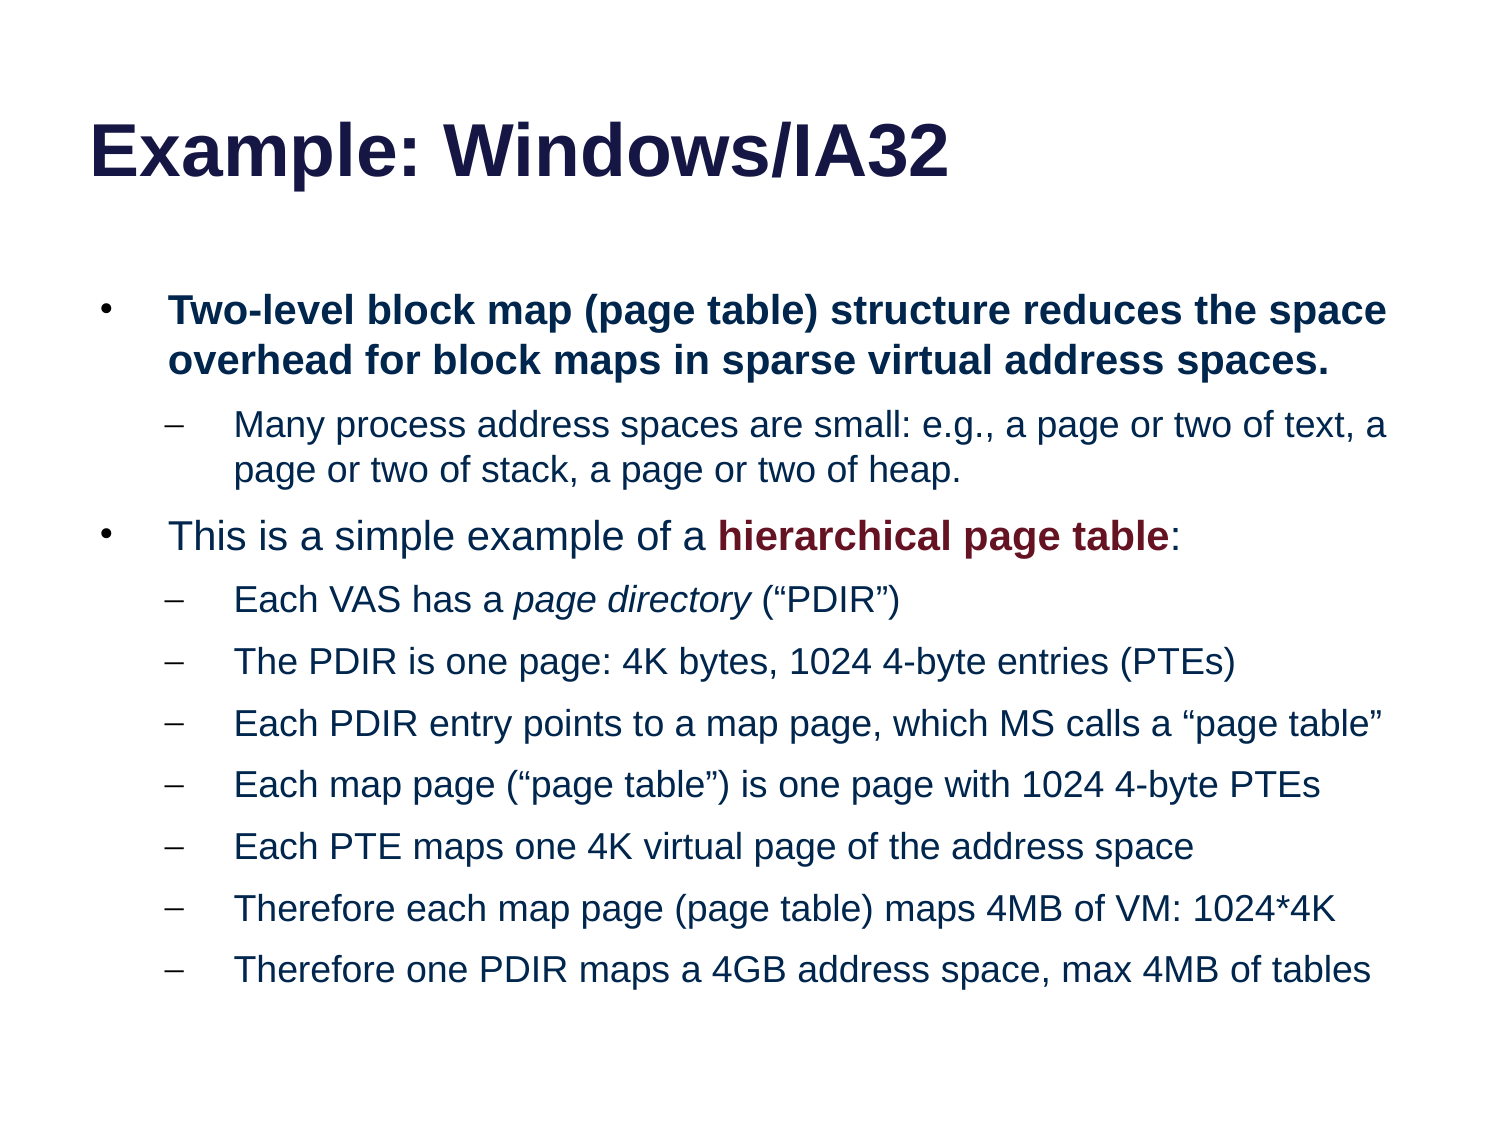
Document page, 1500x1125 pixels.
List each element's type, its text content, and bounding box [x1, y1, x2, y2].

title Example: Windows/IA32 [75, 0, 1425, 200]
list Two-level block map (page table) structure reduces the space overhead for block maps in sparse virtual address spaces. Many process address spaces are small: e.g., a page or two of text, a page or two of stack, a page or two of heap. This is a simple example of a hierarchical page table: Each VAS has a page directory (“PDIR”) The PDIR is one page: 4K bytes, 1024 4-byte entries (PTEs) Each PDIR entry points to a map page, which MS calls a “page table” Each map page (“page table”) is one page with 1024 4-byte PTEs Each PTE maps one 4K virtual page of the address space Therefore each map page (page table) maps 4MB of VM: 1024*4K Therefore one PDIR maps a 4GB address space, max 4MB of tables [75, 275, 1425, 950]
